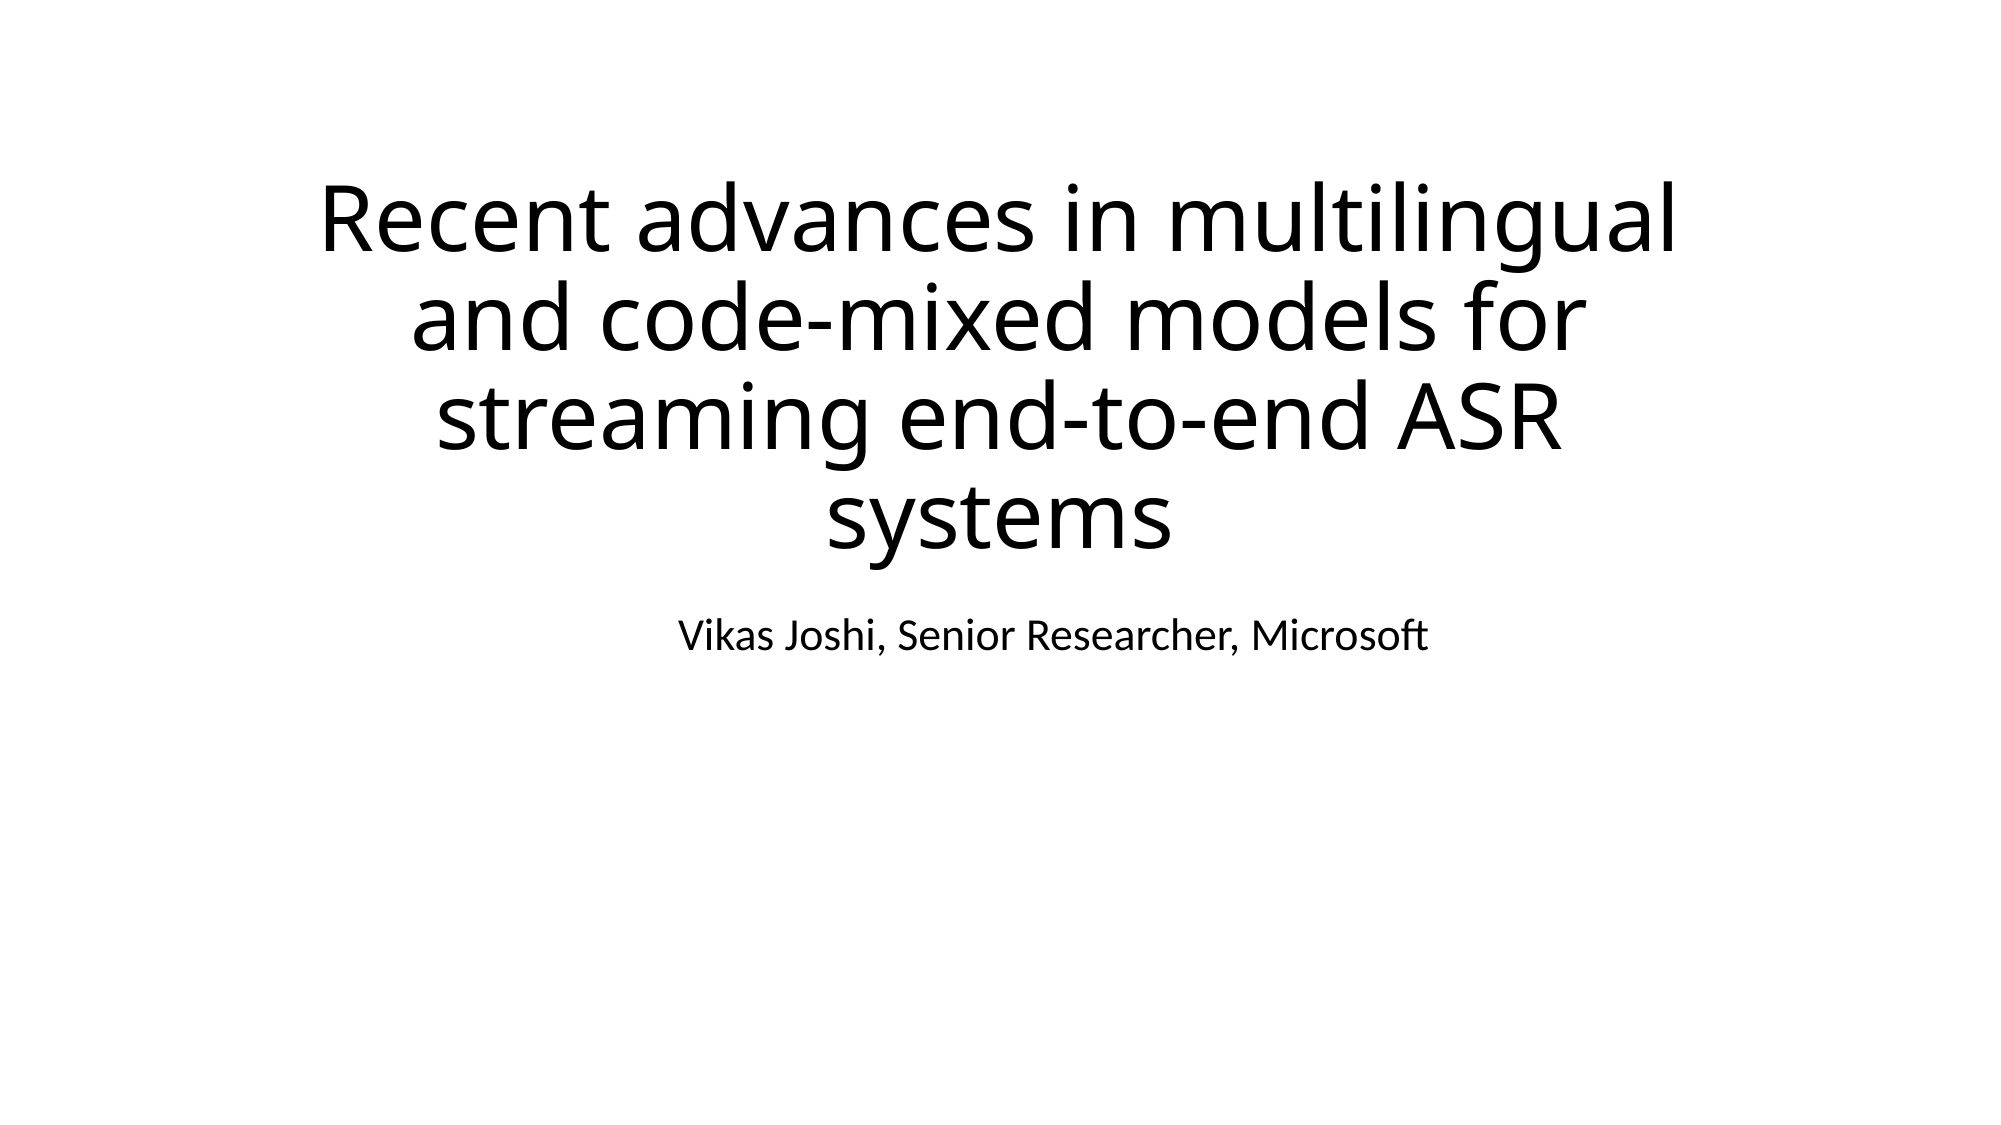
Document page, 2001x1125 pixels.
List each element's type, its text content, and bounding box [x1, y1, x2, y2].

text_box Vikas Joshi, Senior Researcher, Microsoft [663, 596, 1445, 667]
title Recent advances in multilingual and code-mixed models for streaming end-to-end ASR systems [249, 184, 1750, 576]
